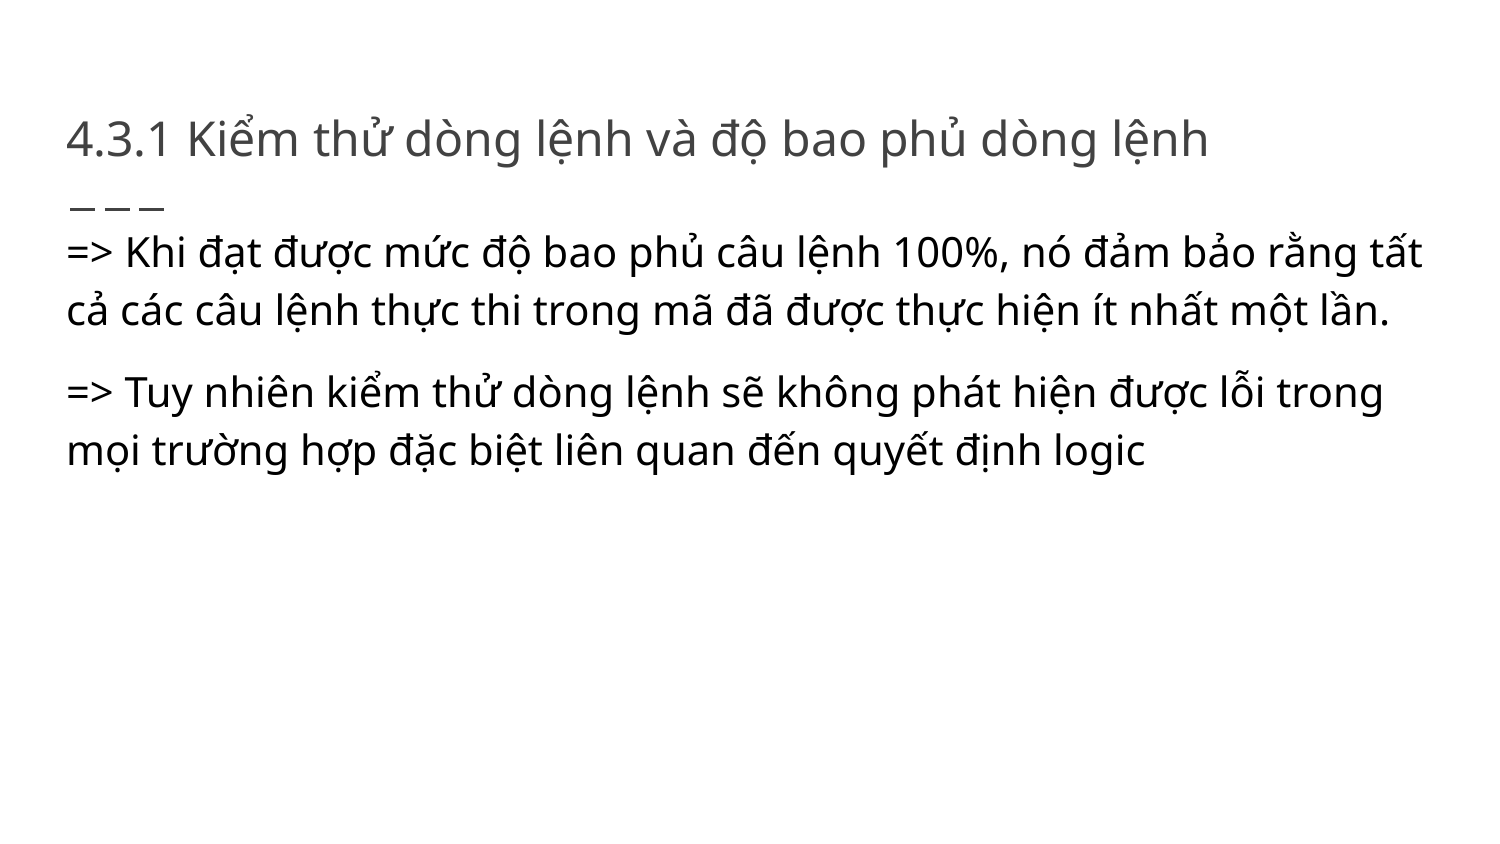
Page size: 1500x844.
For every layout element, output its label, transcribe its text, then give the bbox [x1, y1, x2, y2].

list => Khi đạt được mức độ bao phủ câu lệnh 100%, nó đảm bảo rằng tất cả các câu lệnh thực thi trong mã đã được thực hiện ít nhất một lần. => Tuy nhiên kiểm thử dòng lệnh sẽ không phát hiện được lỗi trong mọi trường hợp đặc biệt liên quan đến quyết định logic [51, 203, 1449, 815]
title 4.3.1 Kiểm thử dòng lệnh và độ bao phủ dòng lệnh [51, 61, 1449, 182]
